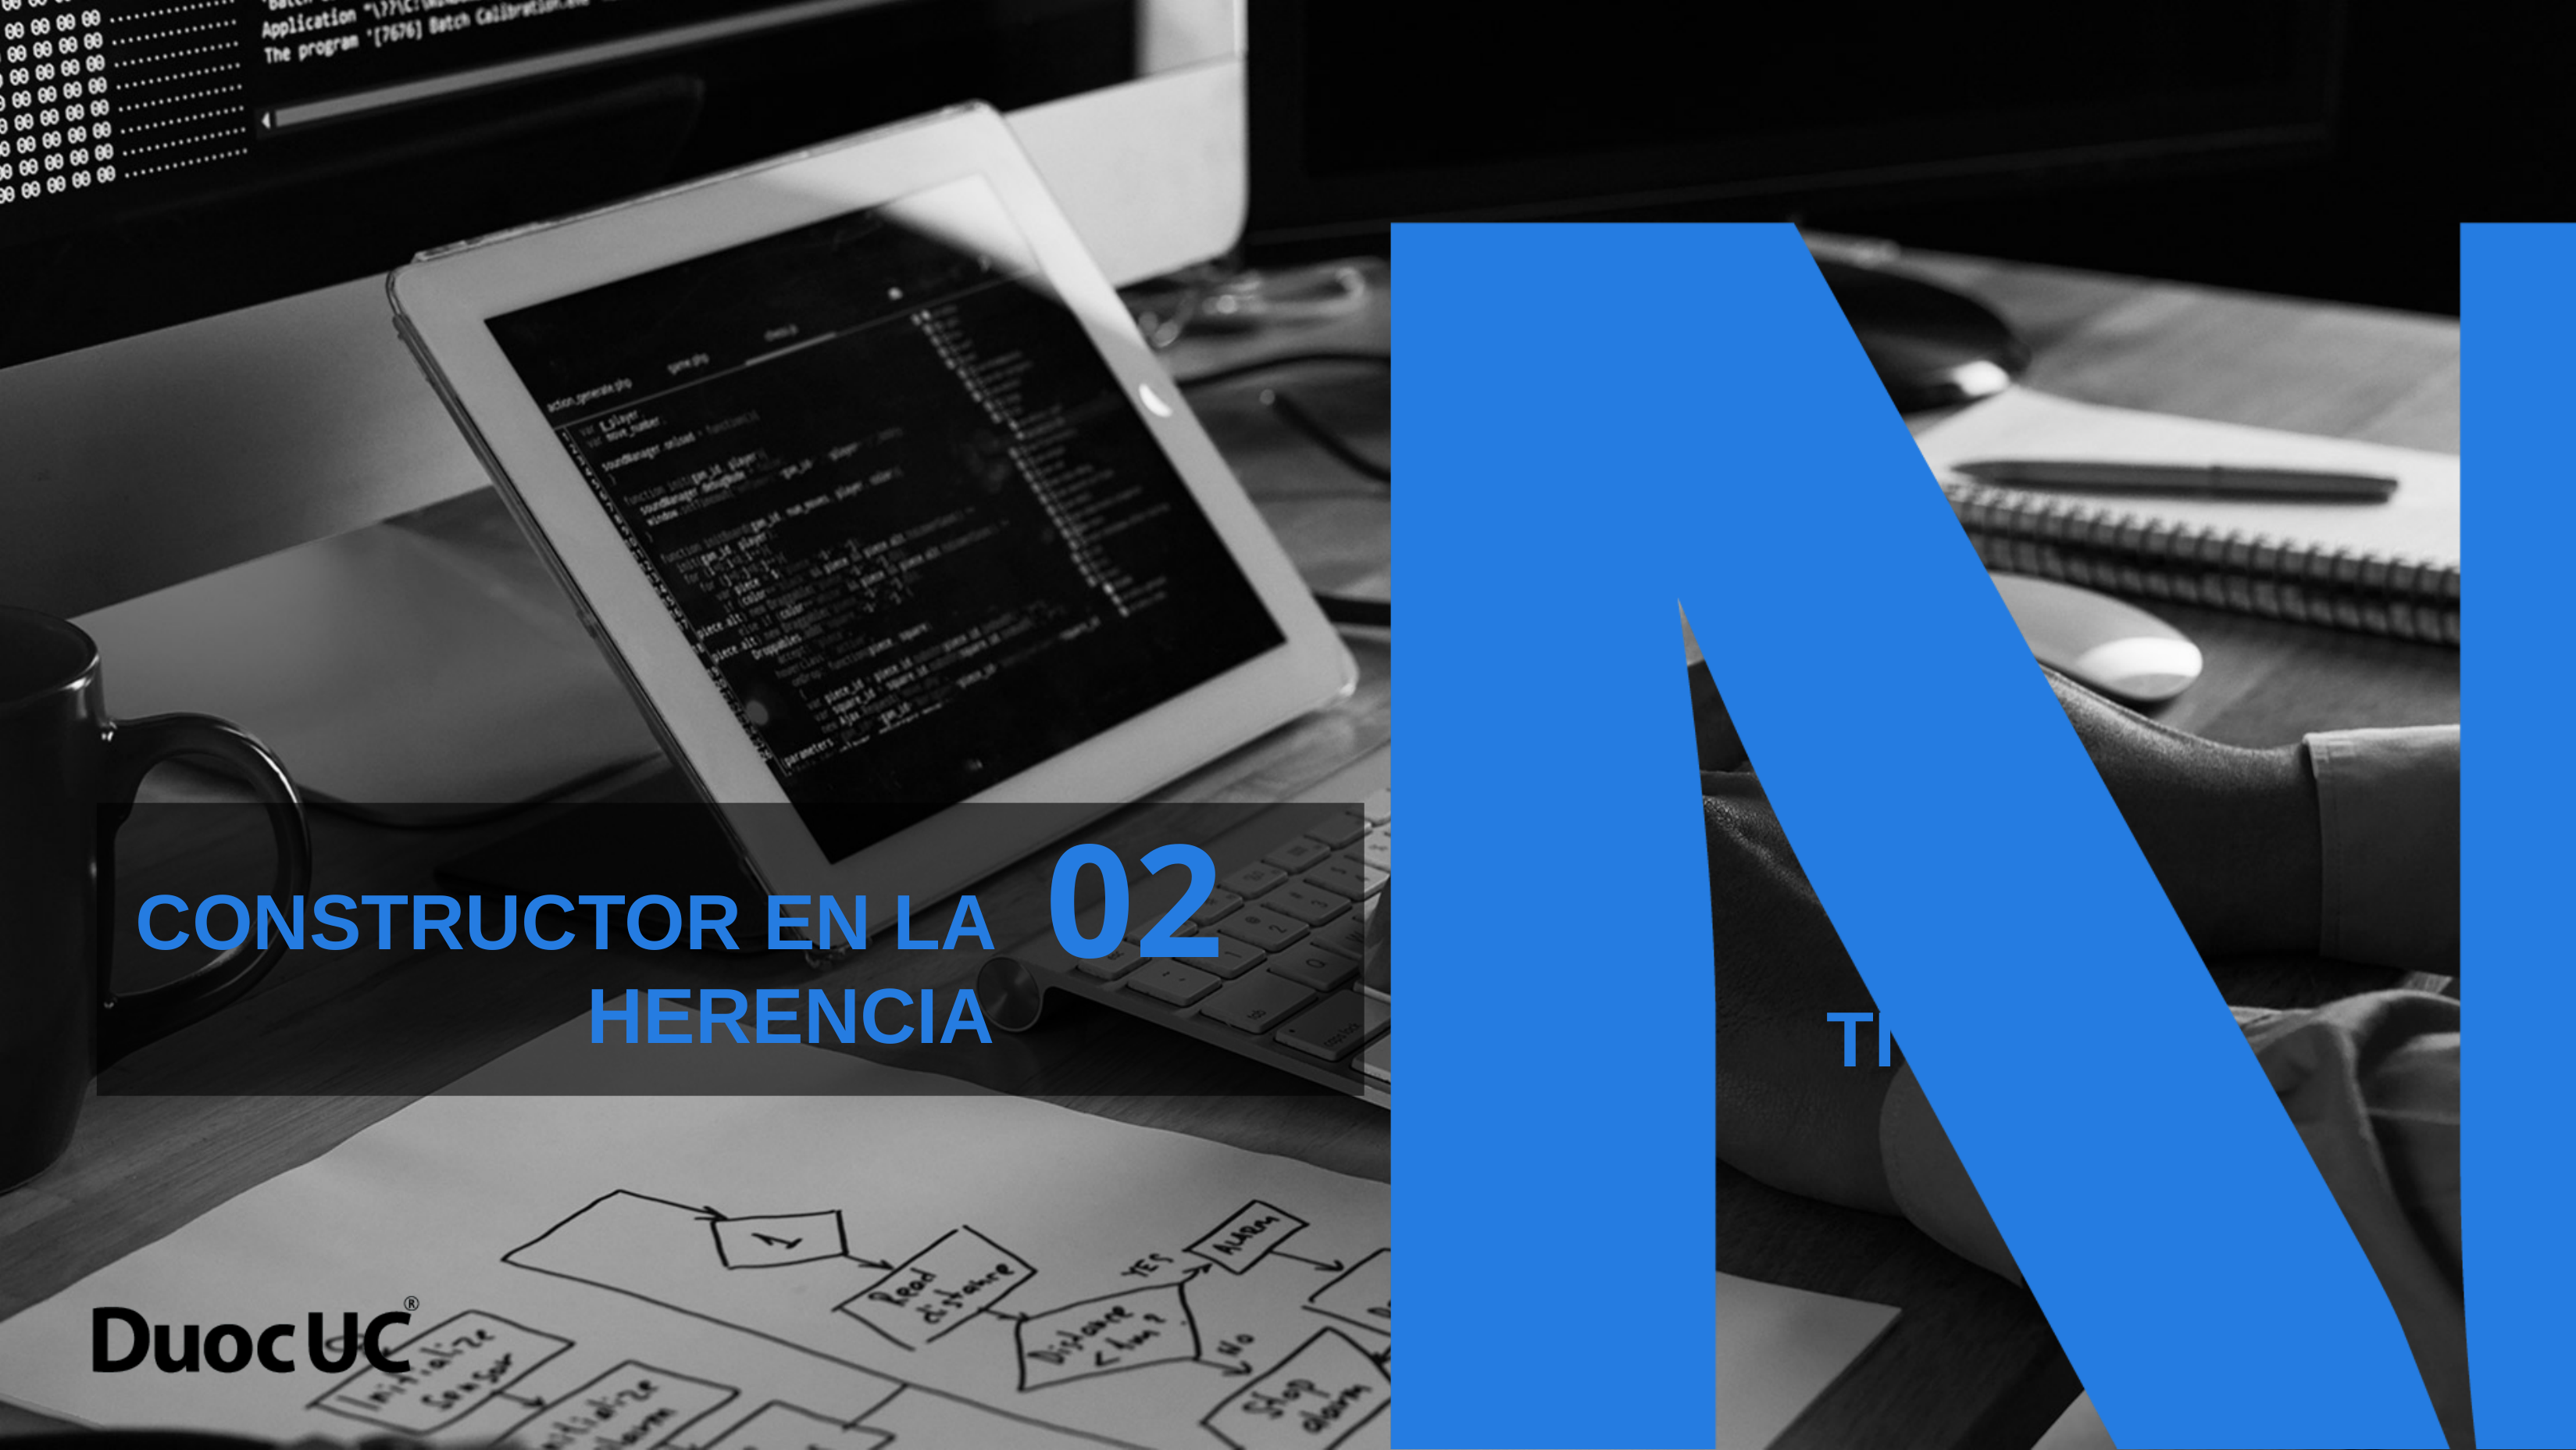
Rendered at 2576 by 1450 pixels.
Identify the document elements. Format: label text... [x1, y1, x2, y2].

title TÍTULO [1044, 988, 2108, 1084]
text_box CONSTRUCTOR EN LA HERENCIA [0, 871, 995, 1059]
text_box 02 [1045, 801, 1290, 989]
picture [0, 0, 2576, 1450]
